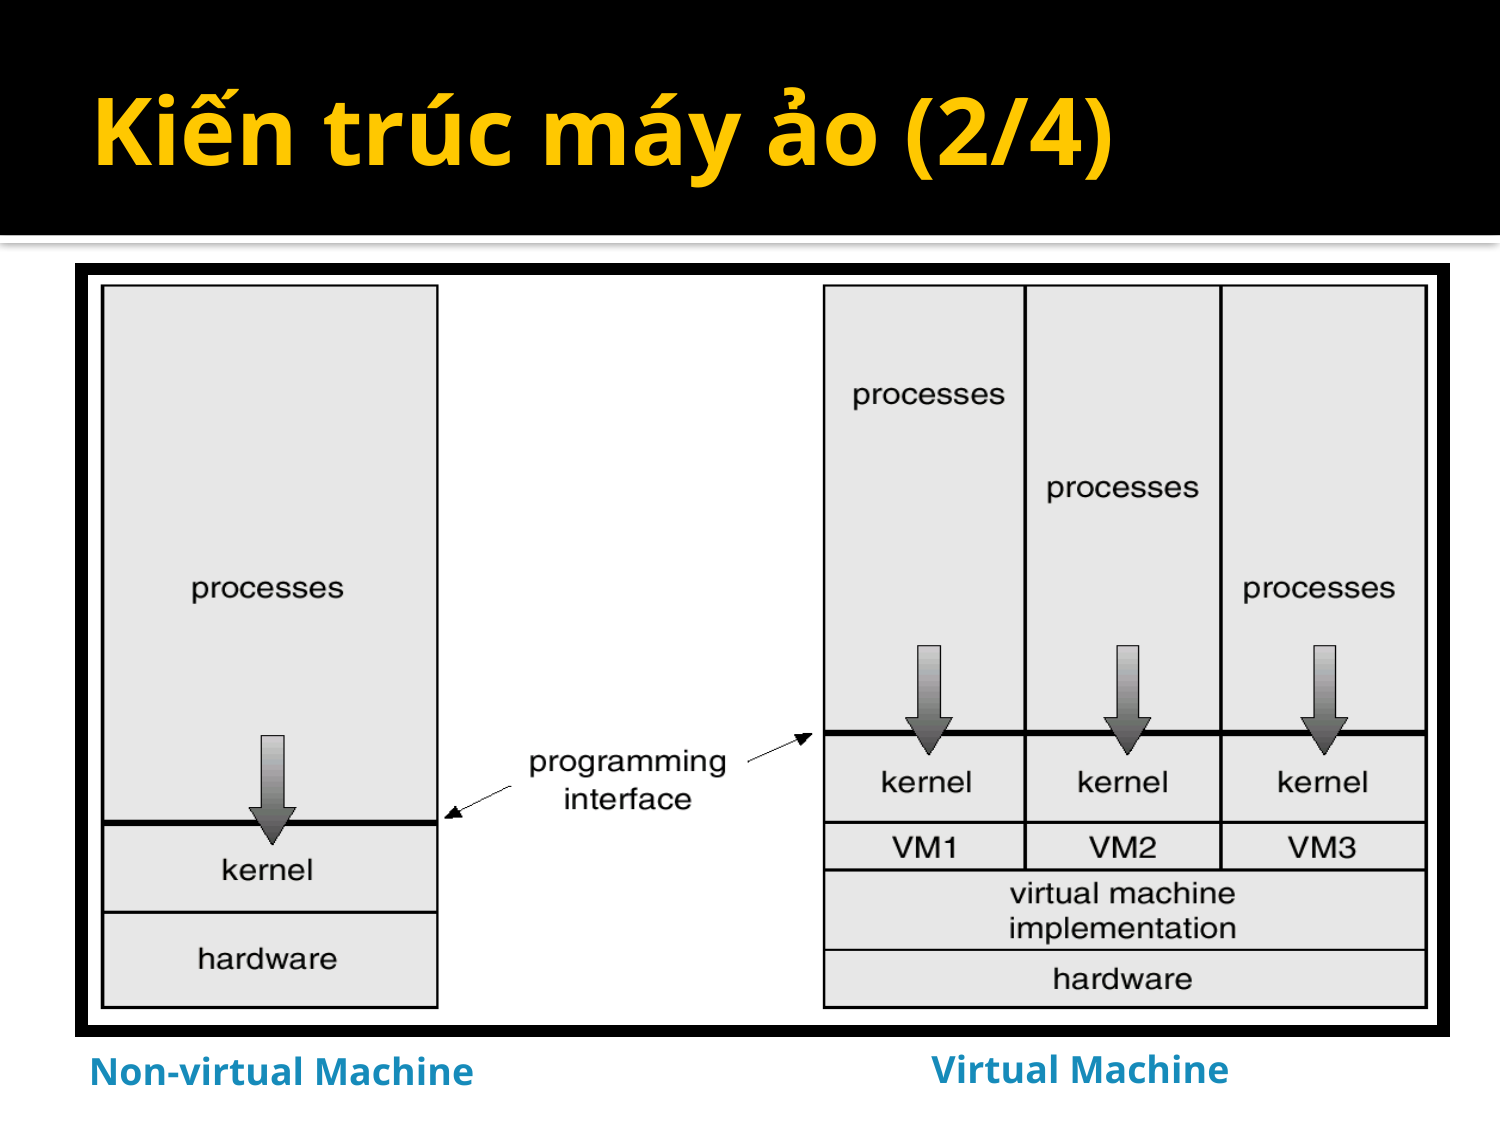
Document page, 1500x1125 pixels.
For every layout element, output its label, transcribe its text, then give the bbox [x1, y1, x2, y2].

title Kiến trúc máy ảo (2/4) [75, 24, 1425, 231]
text_box Virtual Machine [916, 1038, 1245, 1098]
picture [87, 275, 1438, 1025]
text_box Non-virtual Machine [74, 1040, 490, 1100]
